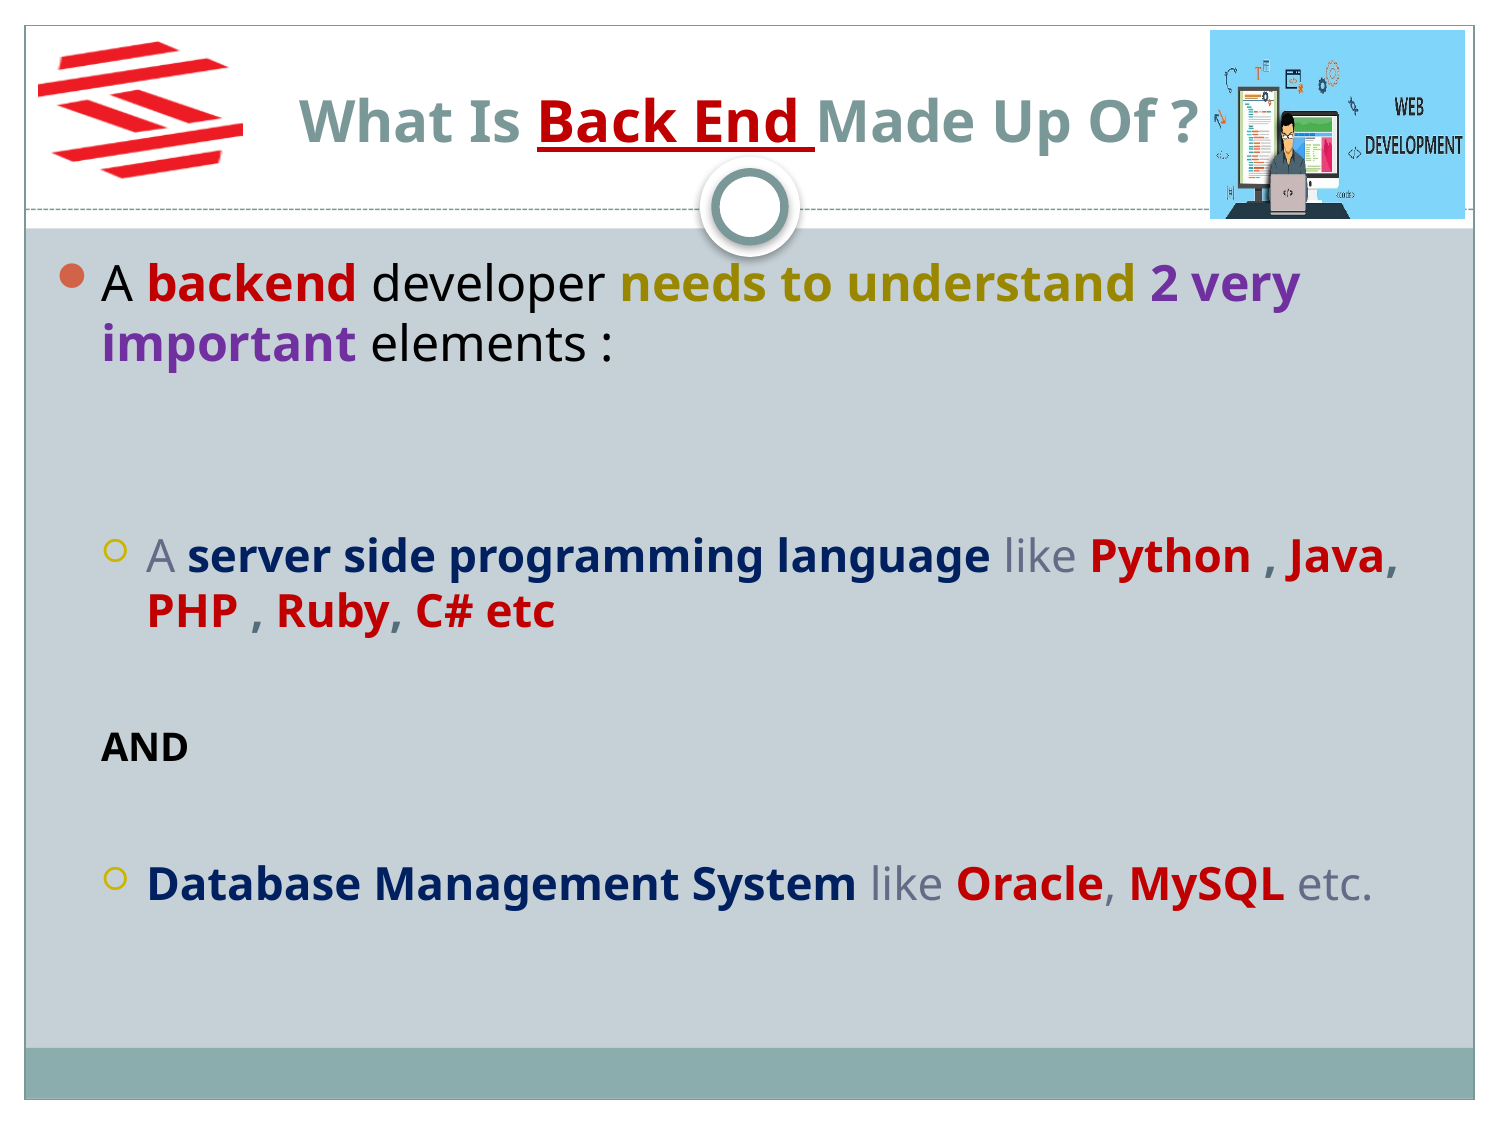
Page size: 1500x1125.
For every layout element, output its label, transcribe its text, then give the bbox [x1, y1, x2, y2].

picture [37, 40, 243, 185]
title What Is Back End Made Up Of ? [237, 37, 1204, 162]
picture [1210, 29, 1466, 219]
list A backend developer needs to understand 2 very important elements : A server side programming language like Python , Java, PHP , Ruby, C# etc AND Database Management System like Oracle, MySQL etc. [41, 243, 1471, 1125]
